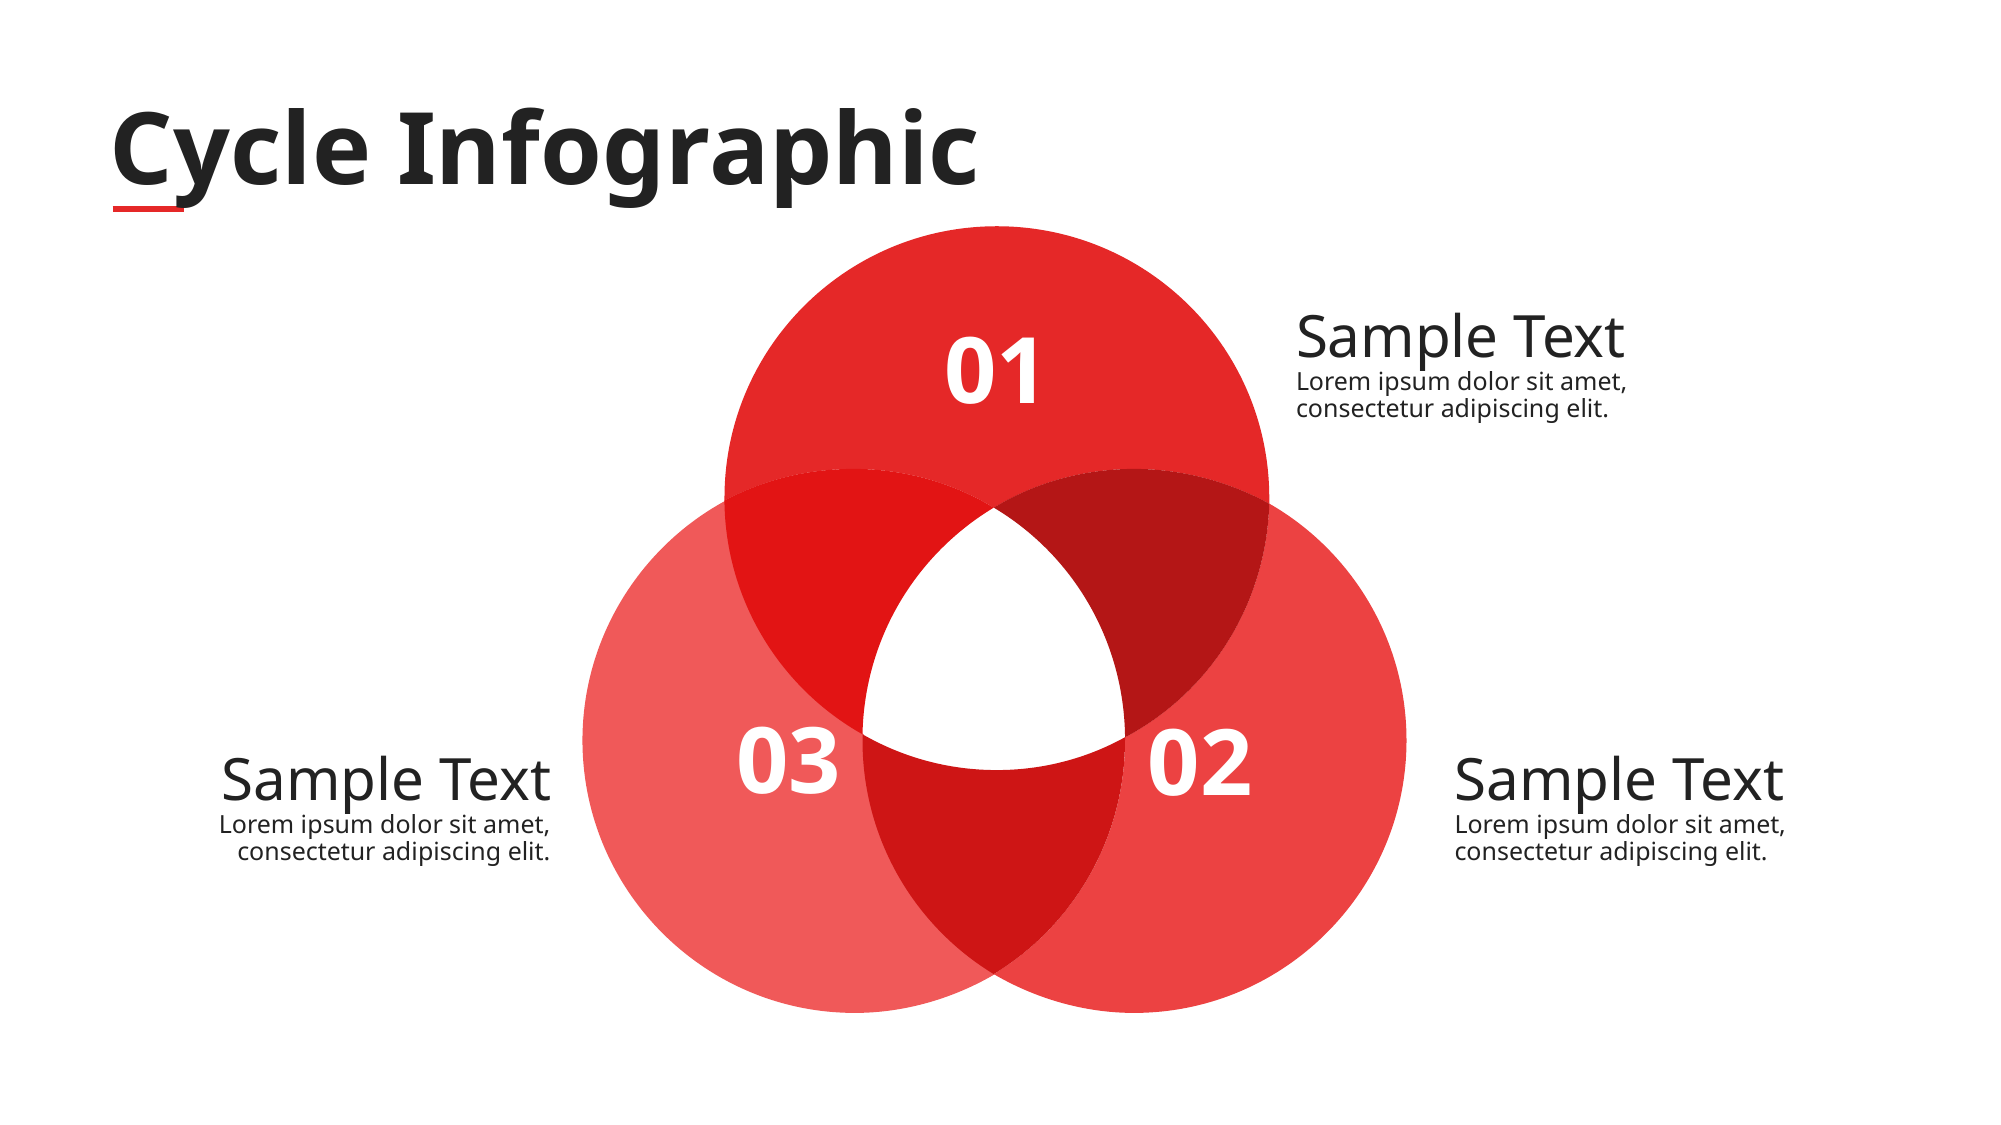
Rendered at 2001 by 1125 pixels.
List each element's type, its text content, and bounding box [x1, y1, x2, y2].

text_box Sample Text Lorem ipsum dolor sit amet, consectetur adipiscing elit. [156, 734, 566, 873]
text_box [862, 734, 1126, 975]
text_box 02 [994, 504, 1407, 1013]
text_box 01 [724, 232, 1270, 507]
title Cycle Infographic [94, 105, 1263, 232]
text_box [724, 468, 994, 735]
text_box Sample Text Lorem ipsum dolor sit amet, consectetur adipiscing elit. [1281, 292, 1691, 431]
text_box 03 [582, 501, 994, 1013]
text_box [993, 468, 1270, 738]
text_box Sample Text Lorem ipsum dolor sit amet, consectetur adipiscing elit. [1439, 734, 1850, 873]
